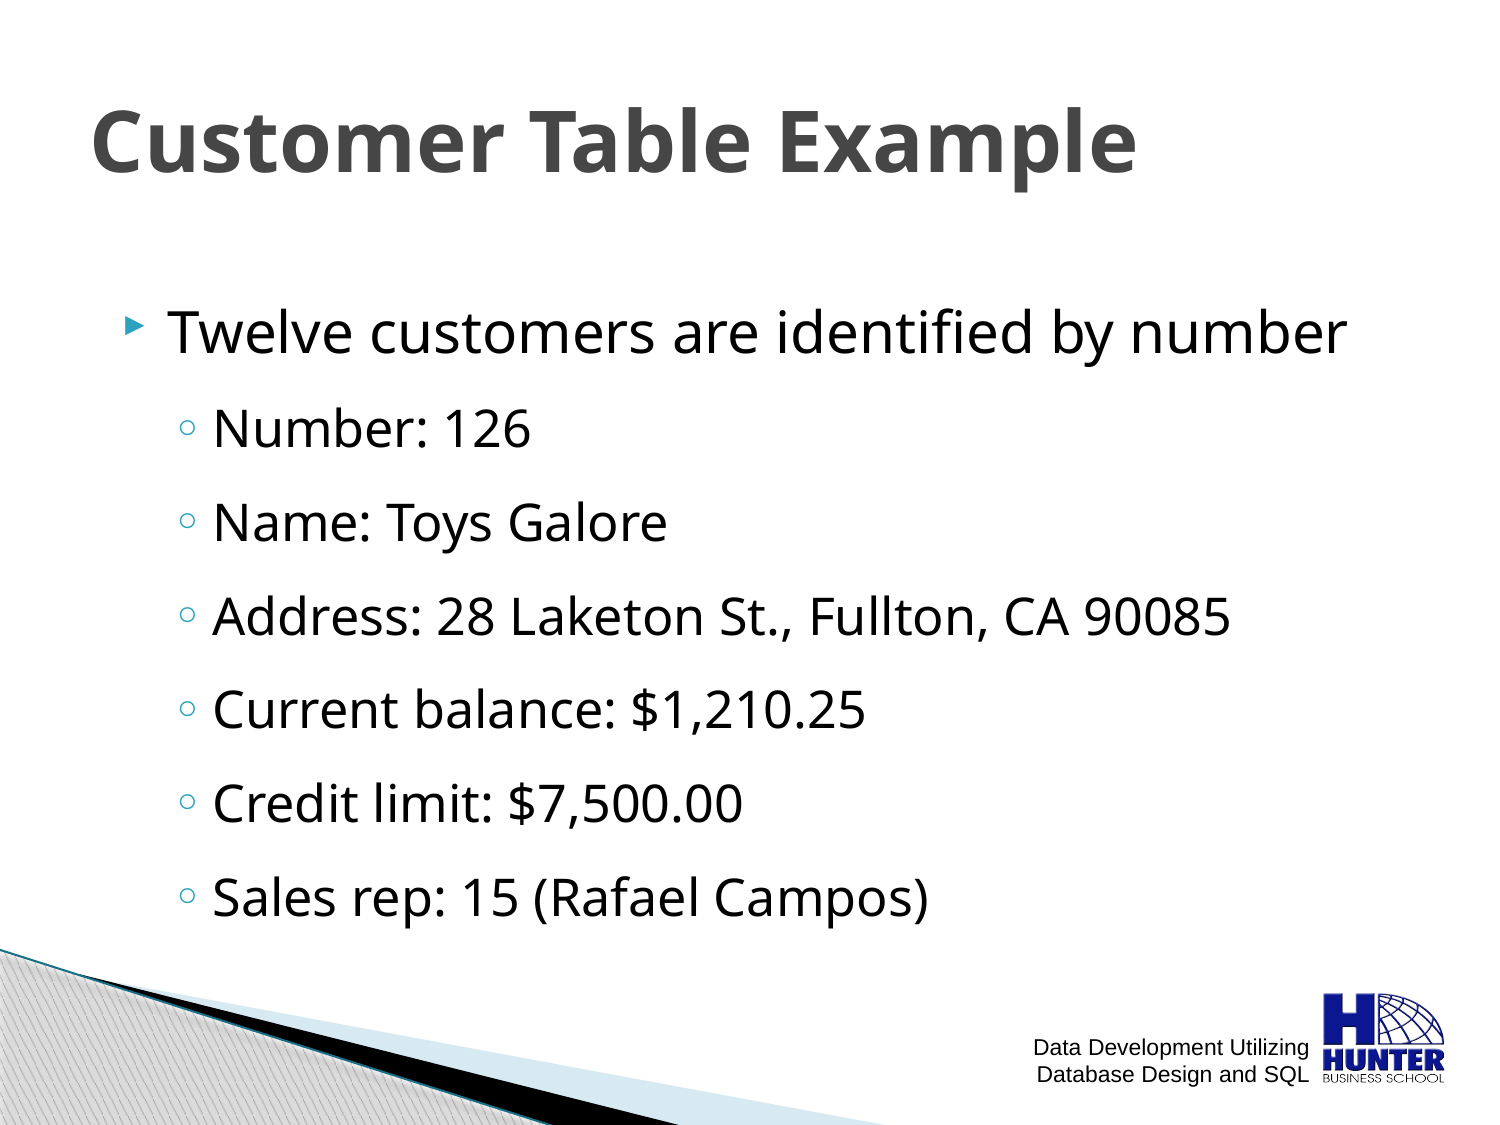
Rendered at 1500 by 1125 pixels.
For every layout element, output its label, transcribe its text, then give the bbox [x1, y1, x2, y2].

list Twelve customers are identified by number Number: 126 Name: Toys Galore Address: 28 Laketon St., Fullton, CA 90085 Current balance: $1,210.25 Credit limit: $7,500.00 Sales rep: 15 (Rafael Campos) [87, 287, 1400, 963]
picture [1323, 993, 1445, 1084]
title Customer Table Example [75, 45, 1425, 233]
